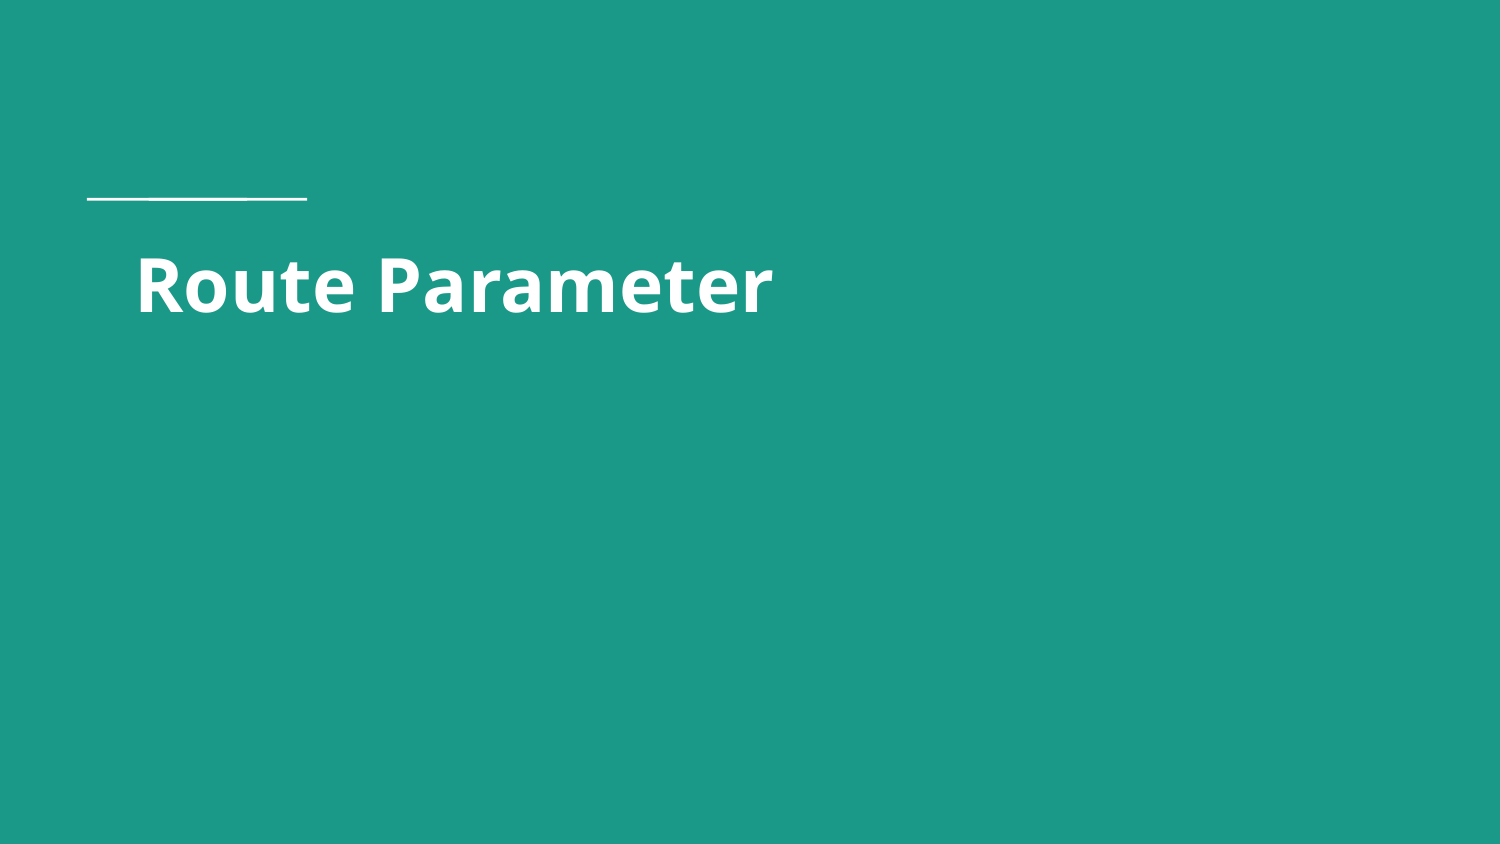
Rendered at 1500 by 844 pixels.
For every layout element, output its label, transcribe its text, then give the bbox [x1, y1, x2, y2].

title Route Parameter [119, 216, 1381, 466]
